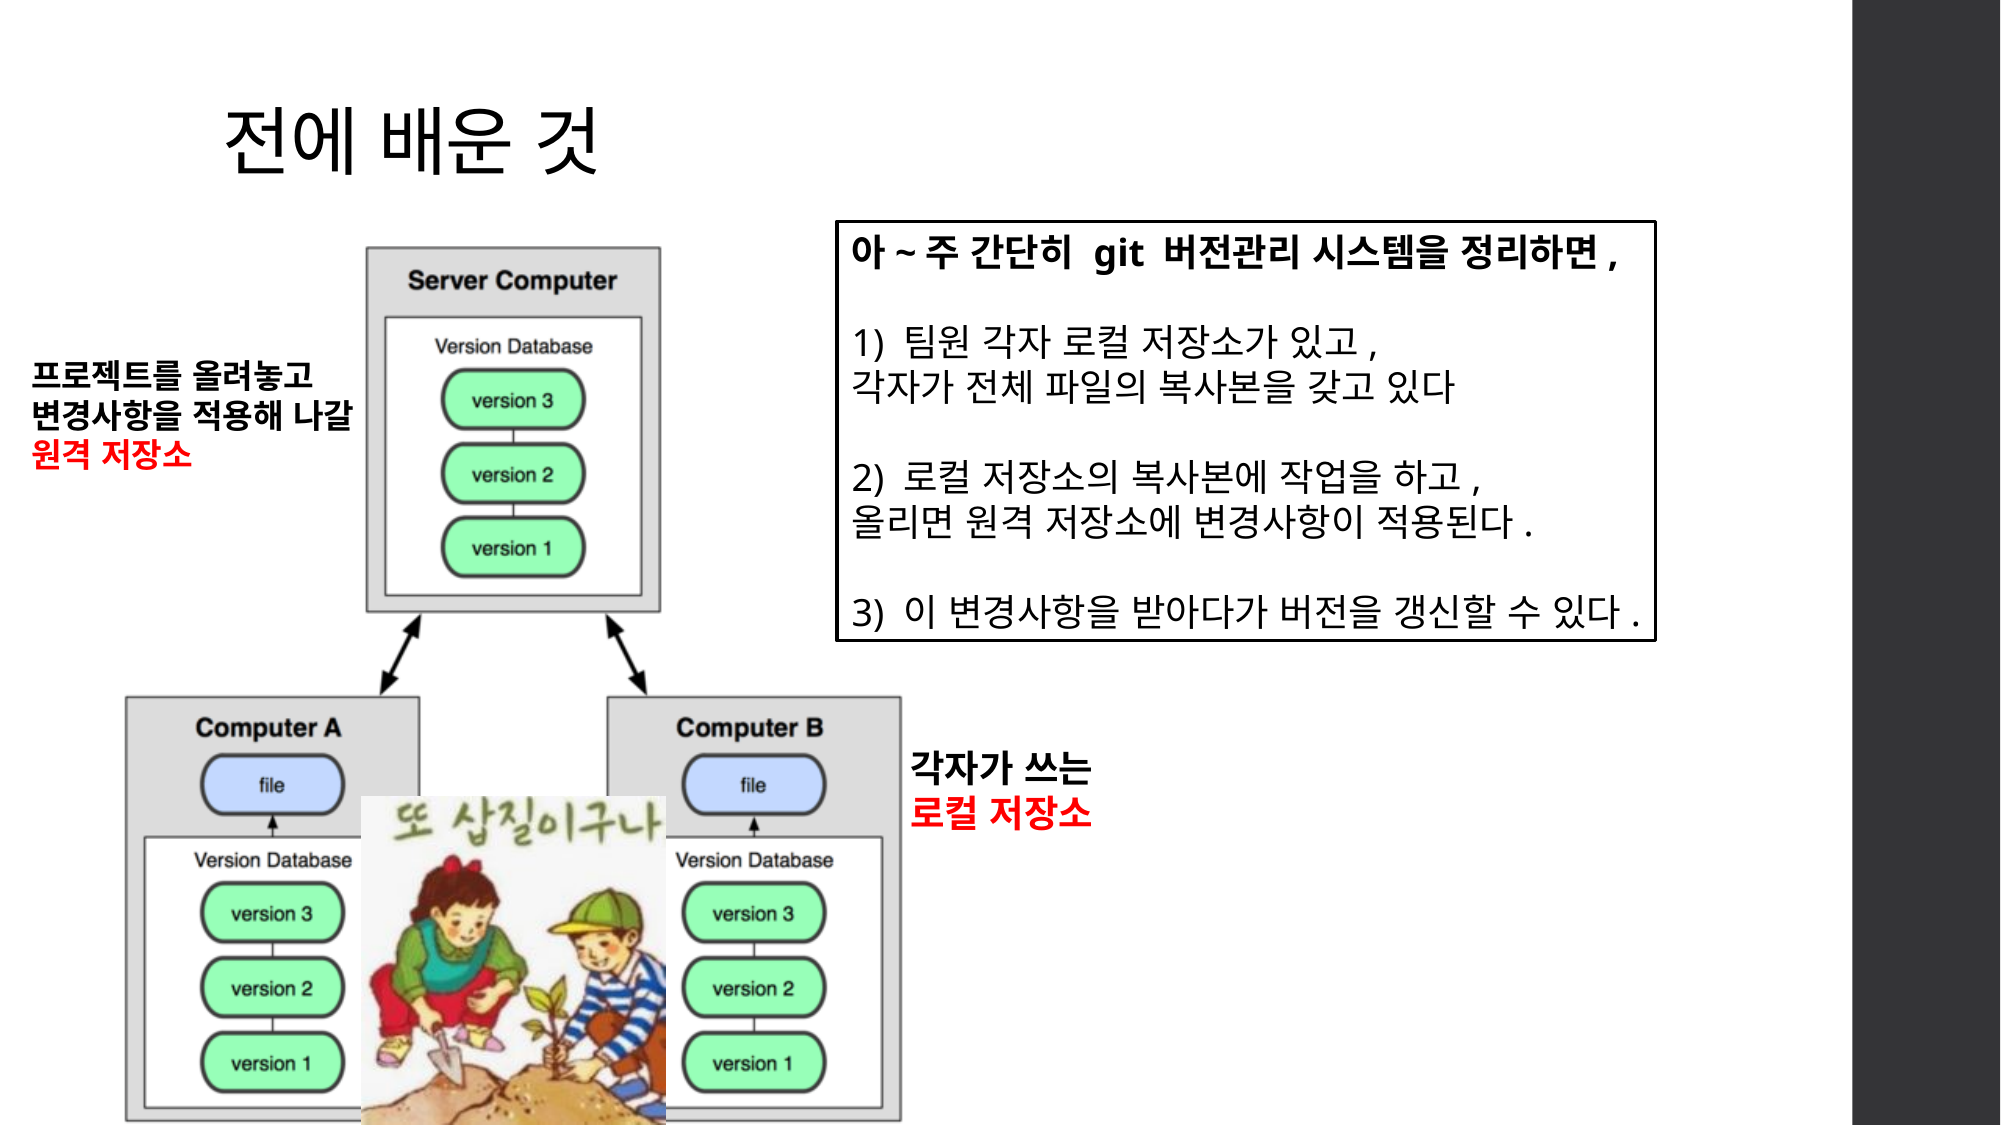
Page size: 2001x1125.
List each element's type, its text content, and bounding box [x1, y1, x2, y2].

picture [122, 244, 905, 1125]
text_box 각자가 쓰는 로컬 저장소 [912, 737, 1109, 843]
title 전에 배운 것 [206, 60, 1797, 193]
text_box 아~주 간단히 git 버전관리 시스템을 정리하면, 1) 팀원 각자 로컬 저장소가 있고, 각자가 전체 파일의 복사본을 갖고 있다 2) 로컬 저장소의 복사본에 작업을 하고, 올리면 원격 저장소에 변경사항이 적용된다. 3) 이 변경사항을 받아다가 버전을 갱신할 수 있다. [836, 221, 1656, 641]
text_box 프로젝트를 올려놓고 변경사항을 적용해 나갈 원격 저장소 [16, 347, 115, 482]
